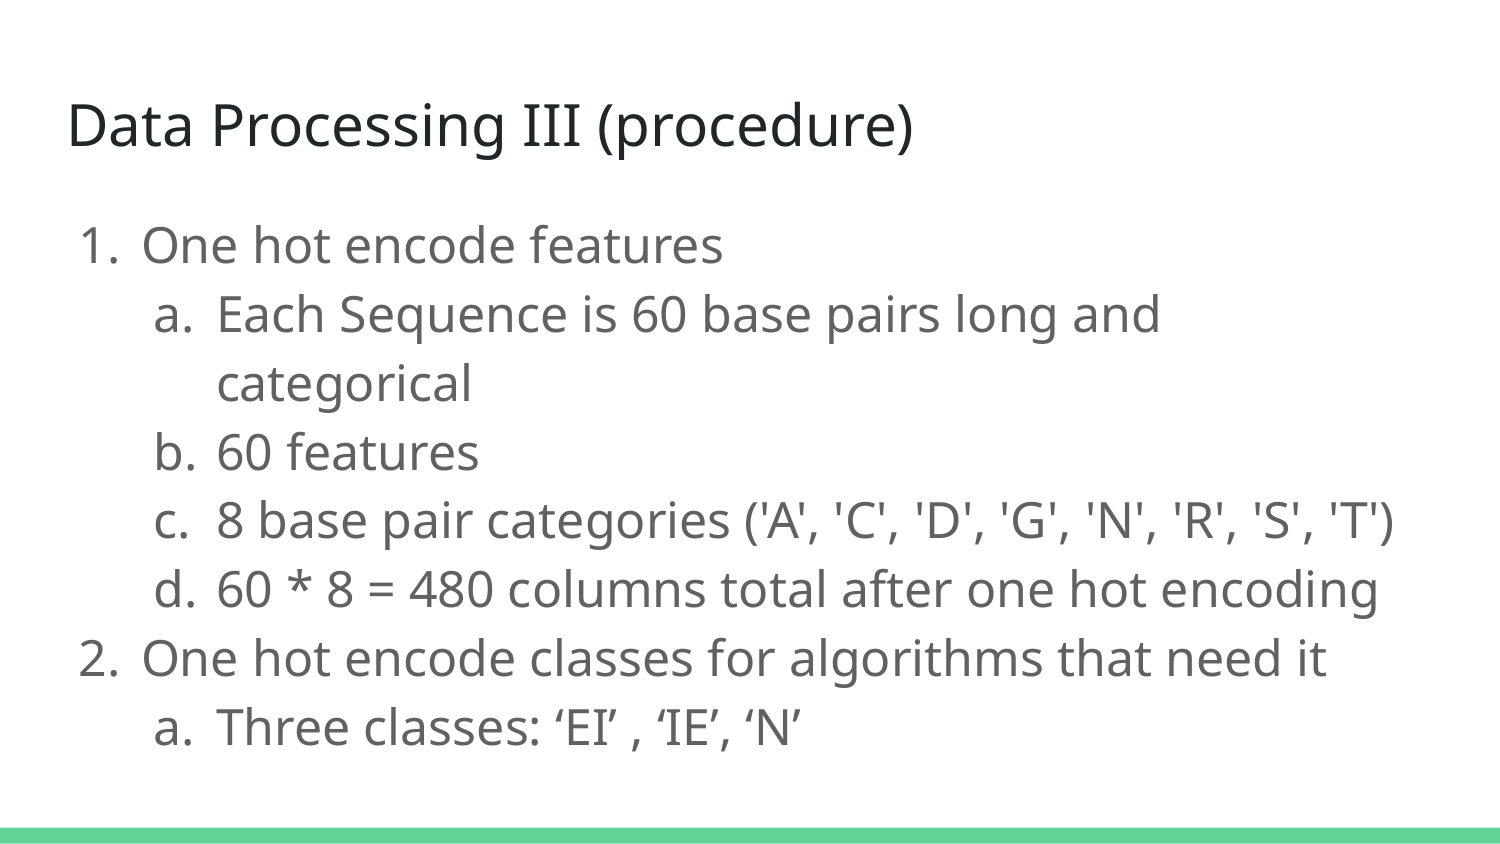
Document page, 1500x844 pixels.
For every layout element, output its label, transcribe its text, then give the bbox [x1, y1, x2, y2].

title Data Processing III (procedure) [51, 72, 1449, 167]
list One hot encode features Each Sequence is 60 base pairs long and categorical 60 features 8 base pair categories ('A', 'C', 'D', 'G', 'N', 'R', 'S', 'T') 60 * 8 = 480 columns total after one hot encoding One hot encode classes for algorithms that need it Three classes: ‘EI’ , ‘IE’, ‘N’ [51, 189, 1449, 750]
